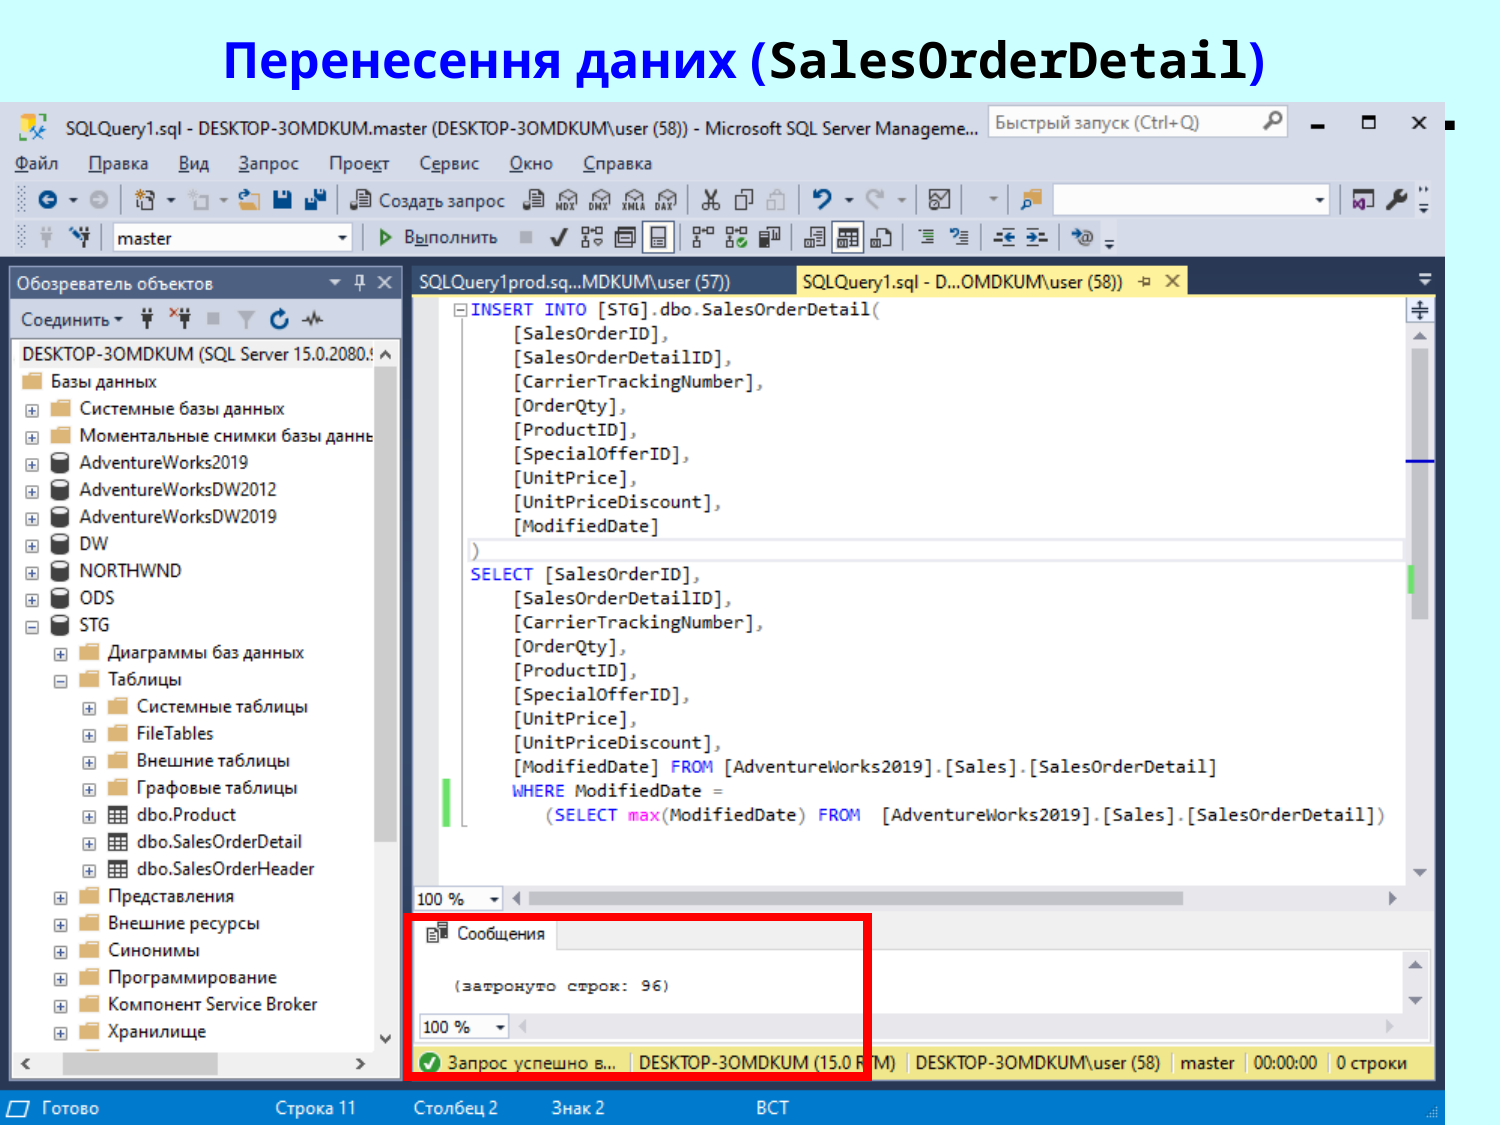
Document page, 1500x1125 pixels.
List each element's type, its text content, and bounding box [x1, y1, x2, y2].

text_box [62, 24, 1223, 102]
text_box Перенесення даних (SalesOrderDetail) [37, 0, 1450, 125]
picture [0, 102, 1445, 1125]
